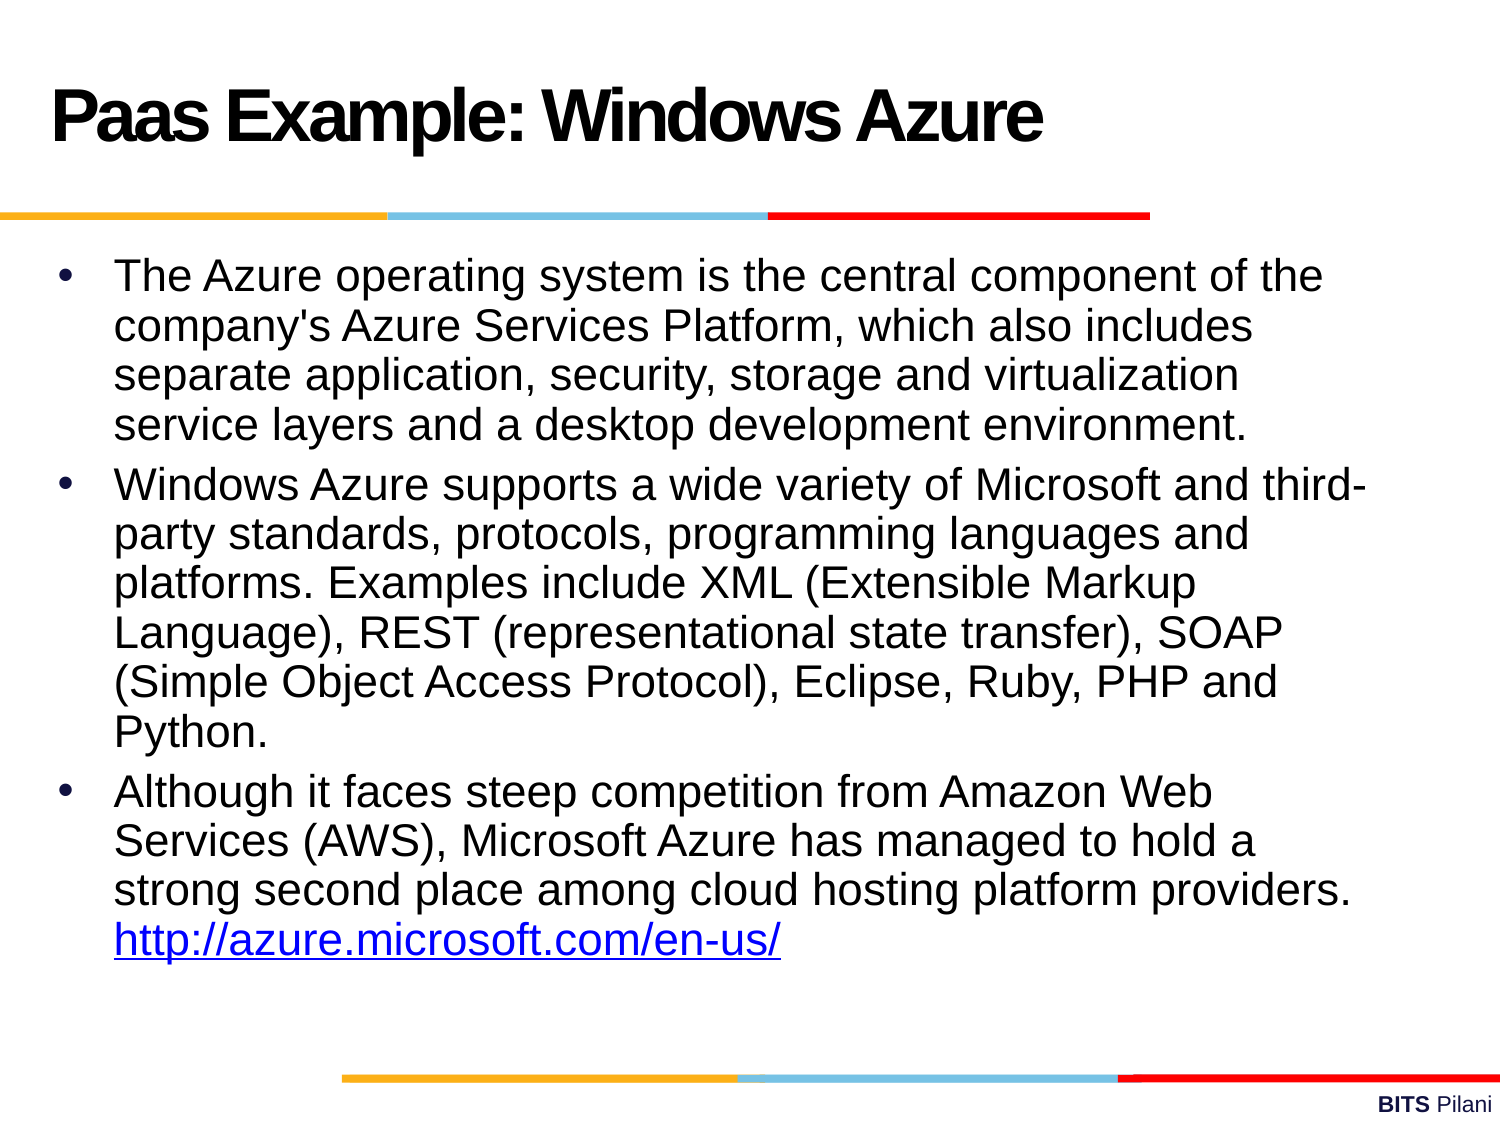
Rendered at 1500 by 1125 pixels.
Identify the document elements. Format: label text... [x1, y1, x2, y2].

text_box Paas Example: Windows Azure [49, 24, 1250, 213]
list The Azure operating system is the central component of the company's Azure Services Platform, which also includes separate application, security, storage and virtualization service layers and a desktop development environment. Windows Azure supports a wide variety of Microsoft and third-party standards, protocols, programming languages and platforms. Examples include XML (Extensible Markup Language), REST (representational state transfer), SOAP (Simple Object Access Protocol), Eclipse, Ruby, PHP and Python. Although it faces steep competition from Amazon Web Services (AWS), Microsoft Azure has managed to hold a strong second place among cloud hosting platform providers. http://azure.microsoft.com/en-us/ [49, 244, 1401, 988]
